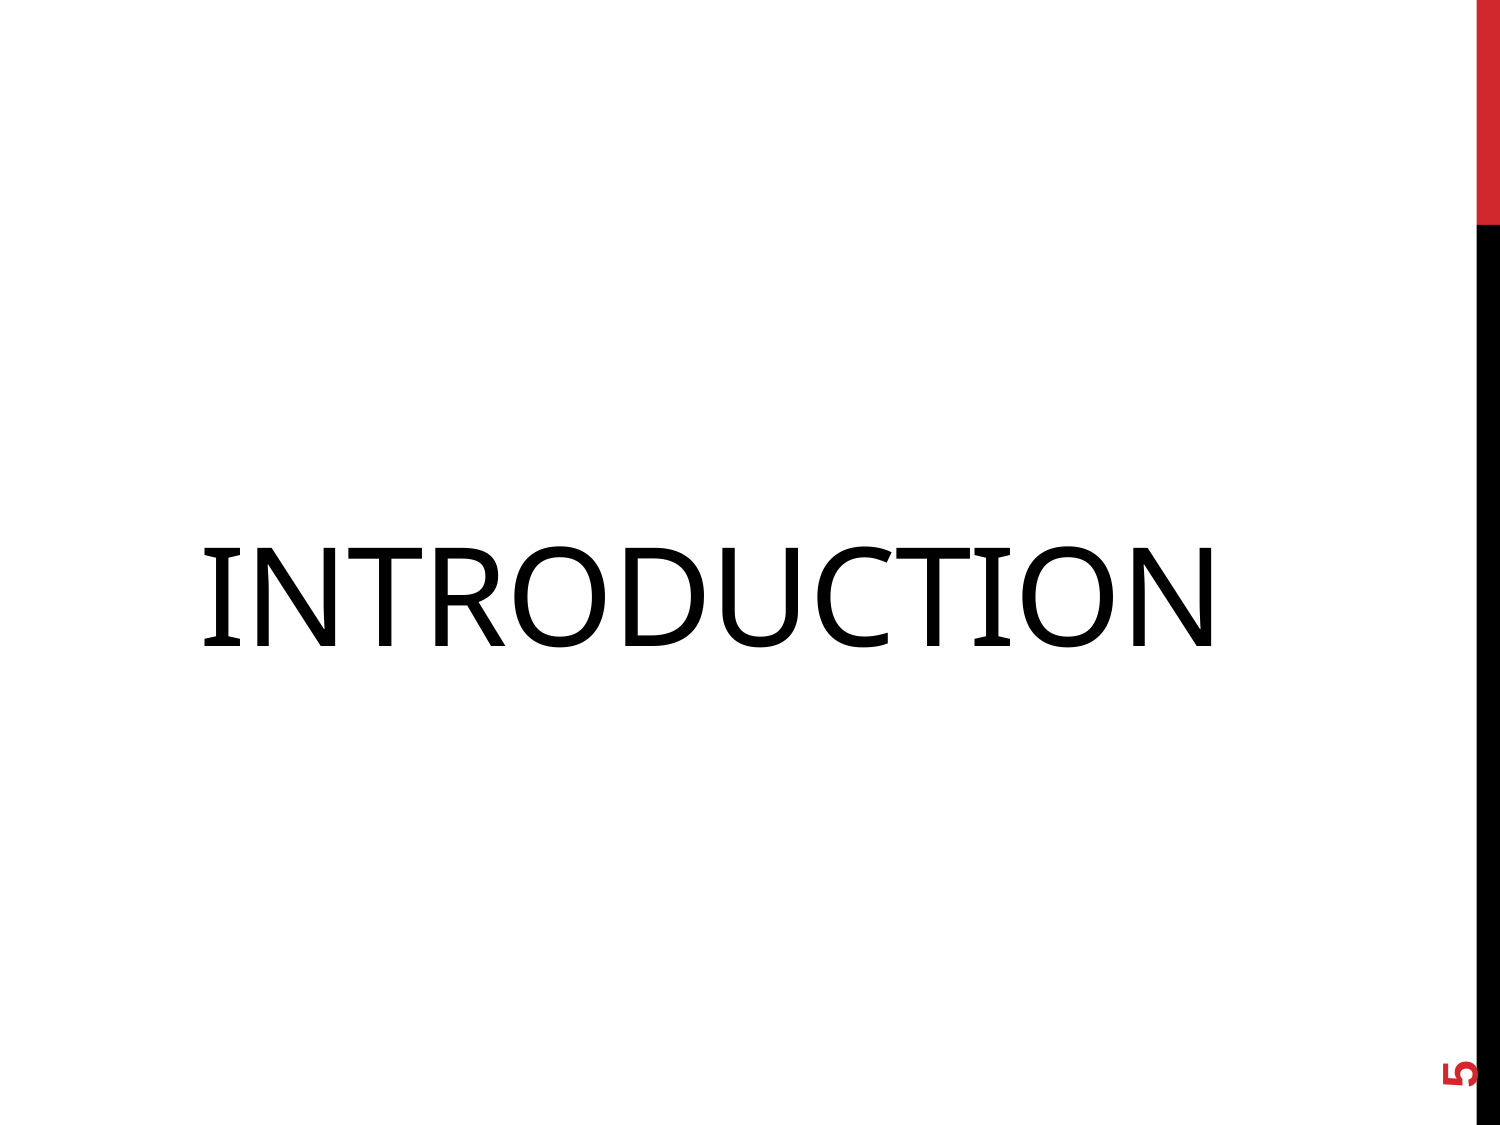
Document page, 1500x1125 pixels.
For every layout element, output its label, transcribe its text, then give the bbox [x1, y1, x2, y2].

slide_number 5 [1427, 887, 1488, 1104]
title INTRODUCTION [75, 237, 1350, 947]
